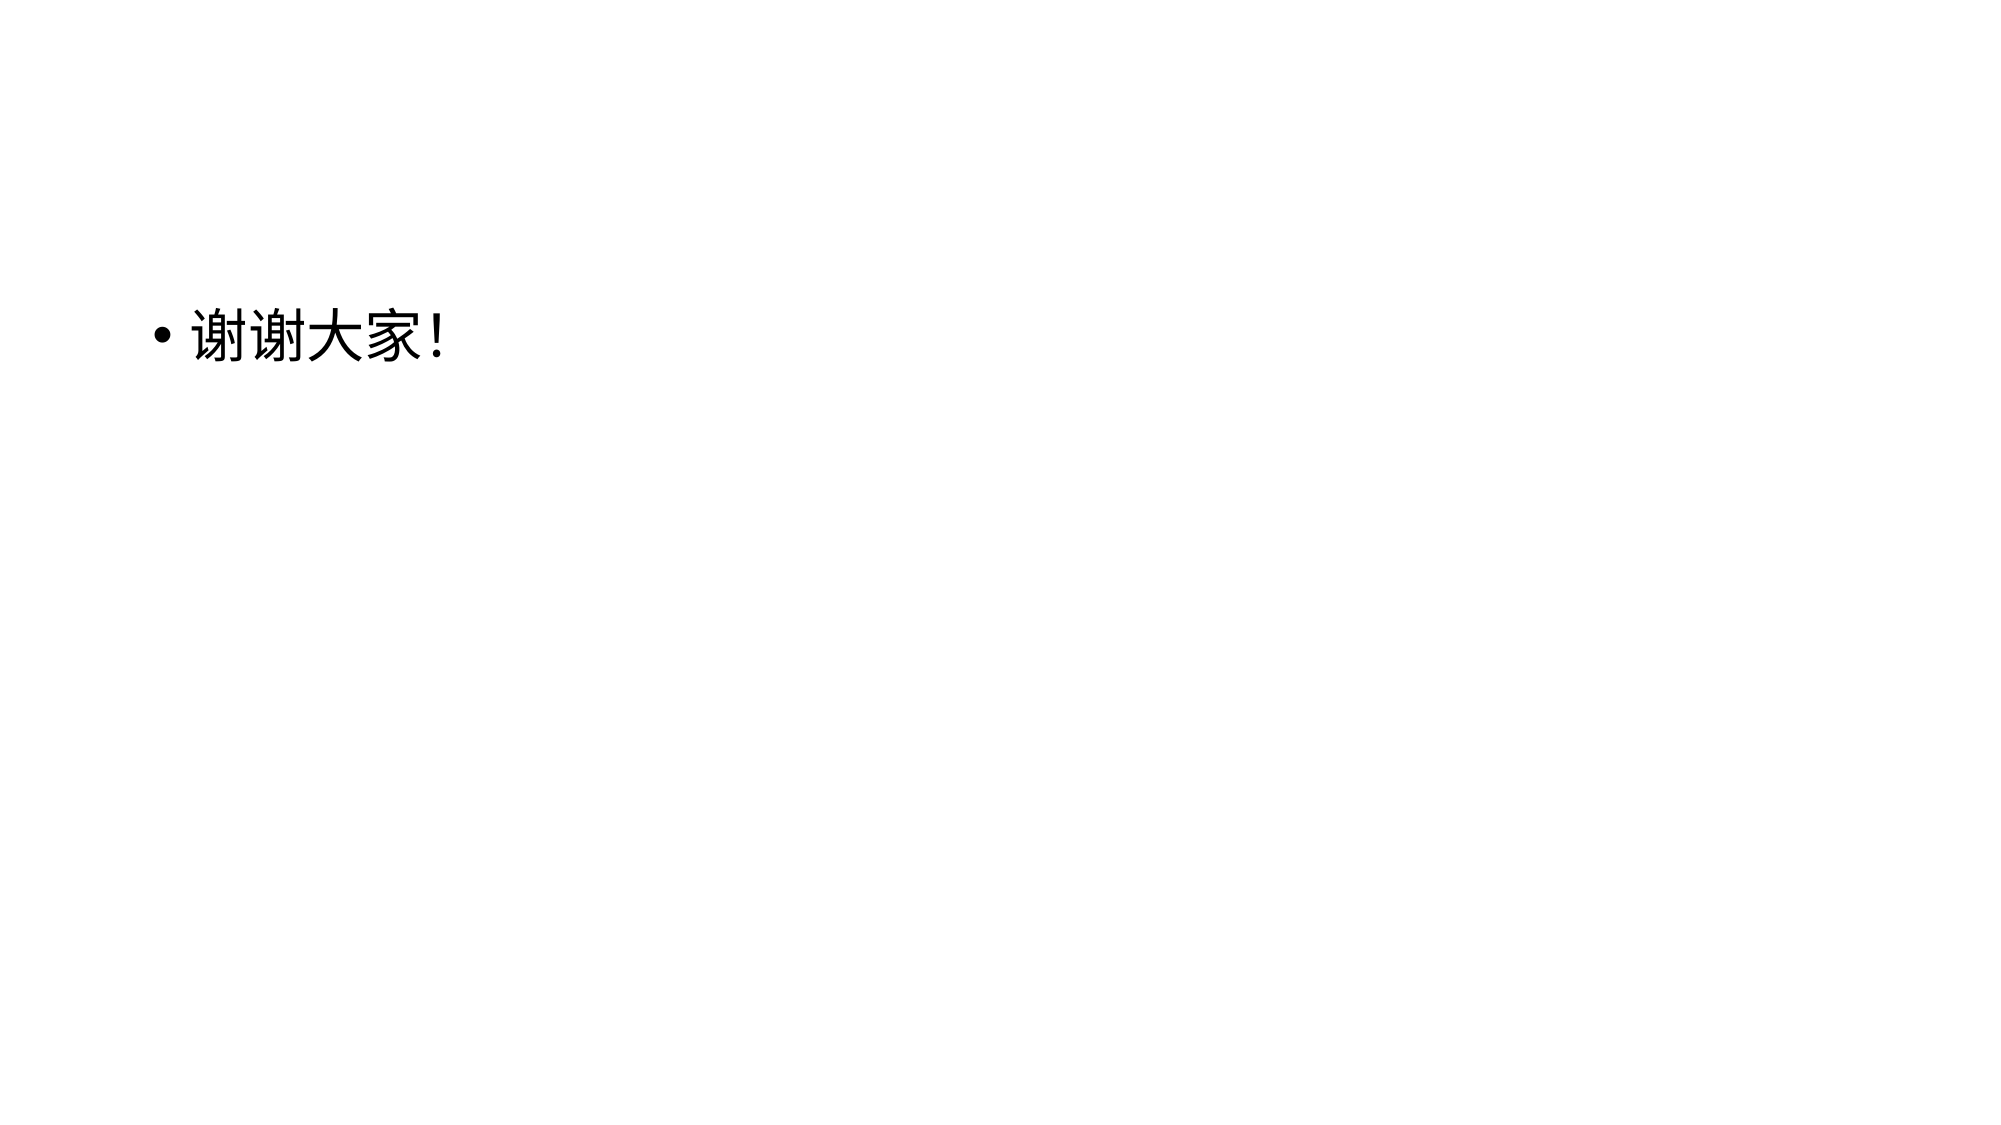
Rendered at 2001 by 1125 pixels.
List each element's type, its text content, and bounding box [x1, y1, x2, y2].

list 谢谢大家！ [137, 299, 1863, 1014]
